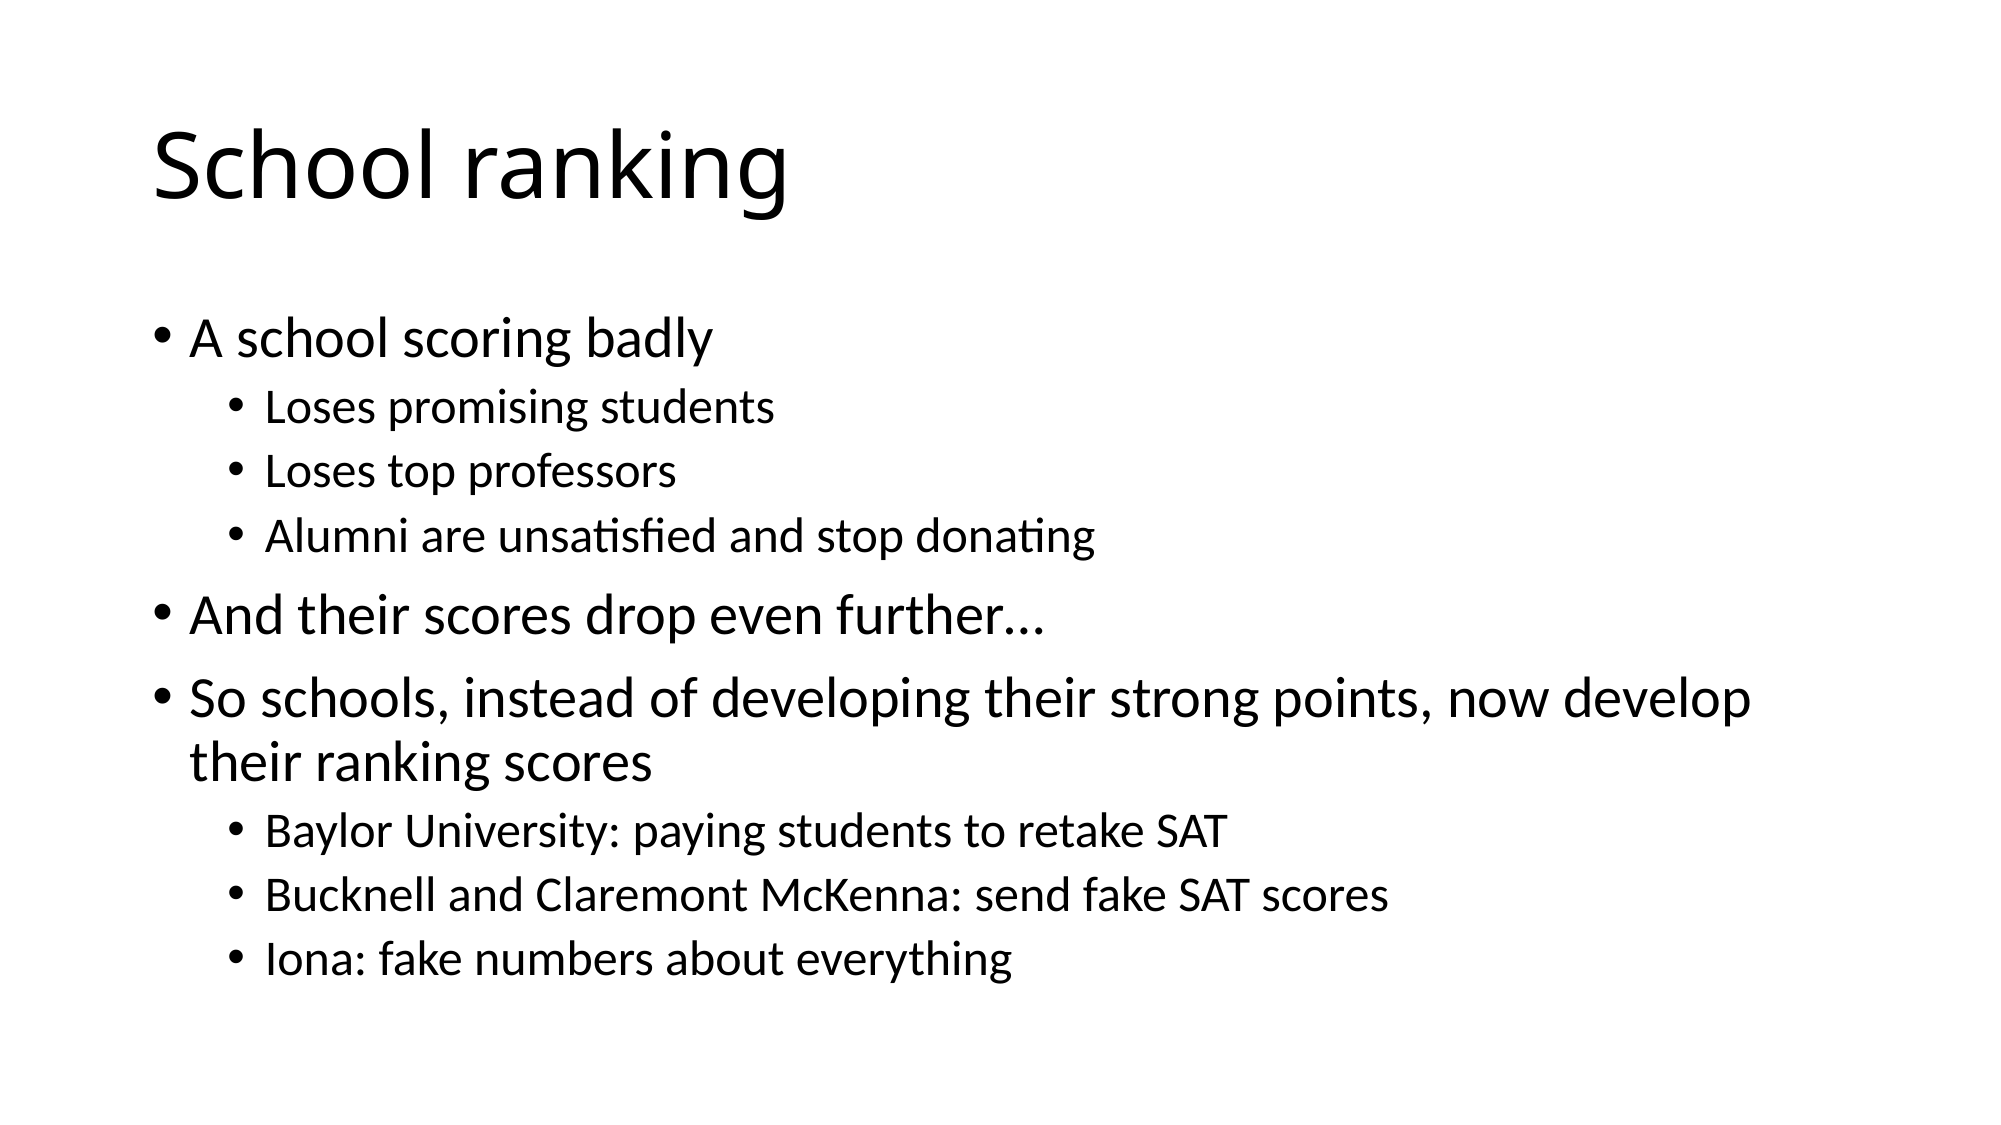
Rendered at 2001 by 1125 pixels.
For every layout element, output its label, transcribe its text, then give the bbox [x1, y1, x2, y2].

list A school scoring badly Loses promising students Loses top professors Alumni are unsatisfied and stop donating And their scores drop even further… So schools, instead of developing their strong points, now develop their ranking scores Baylor University: paying students to retake SAT Bucknell and Claremont McKenna: send fake SAT scores Iona: fake numbers about everything [137, 299, 1863, 1014]
title School ranking [137, 59, 1863, 278]
